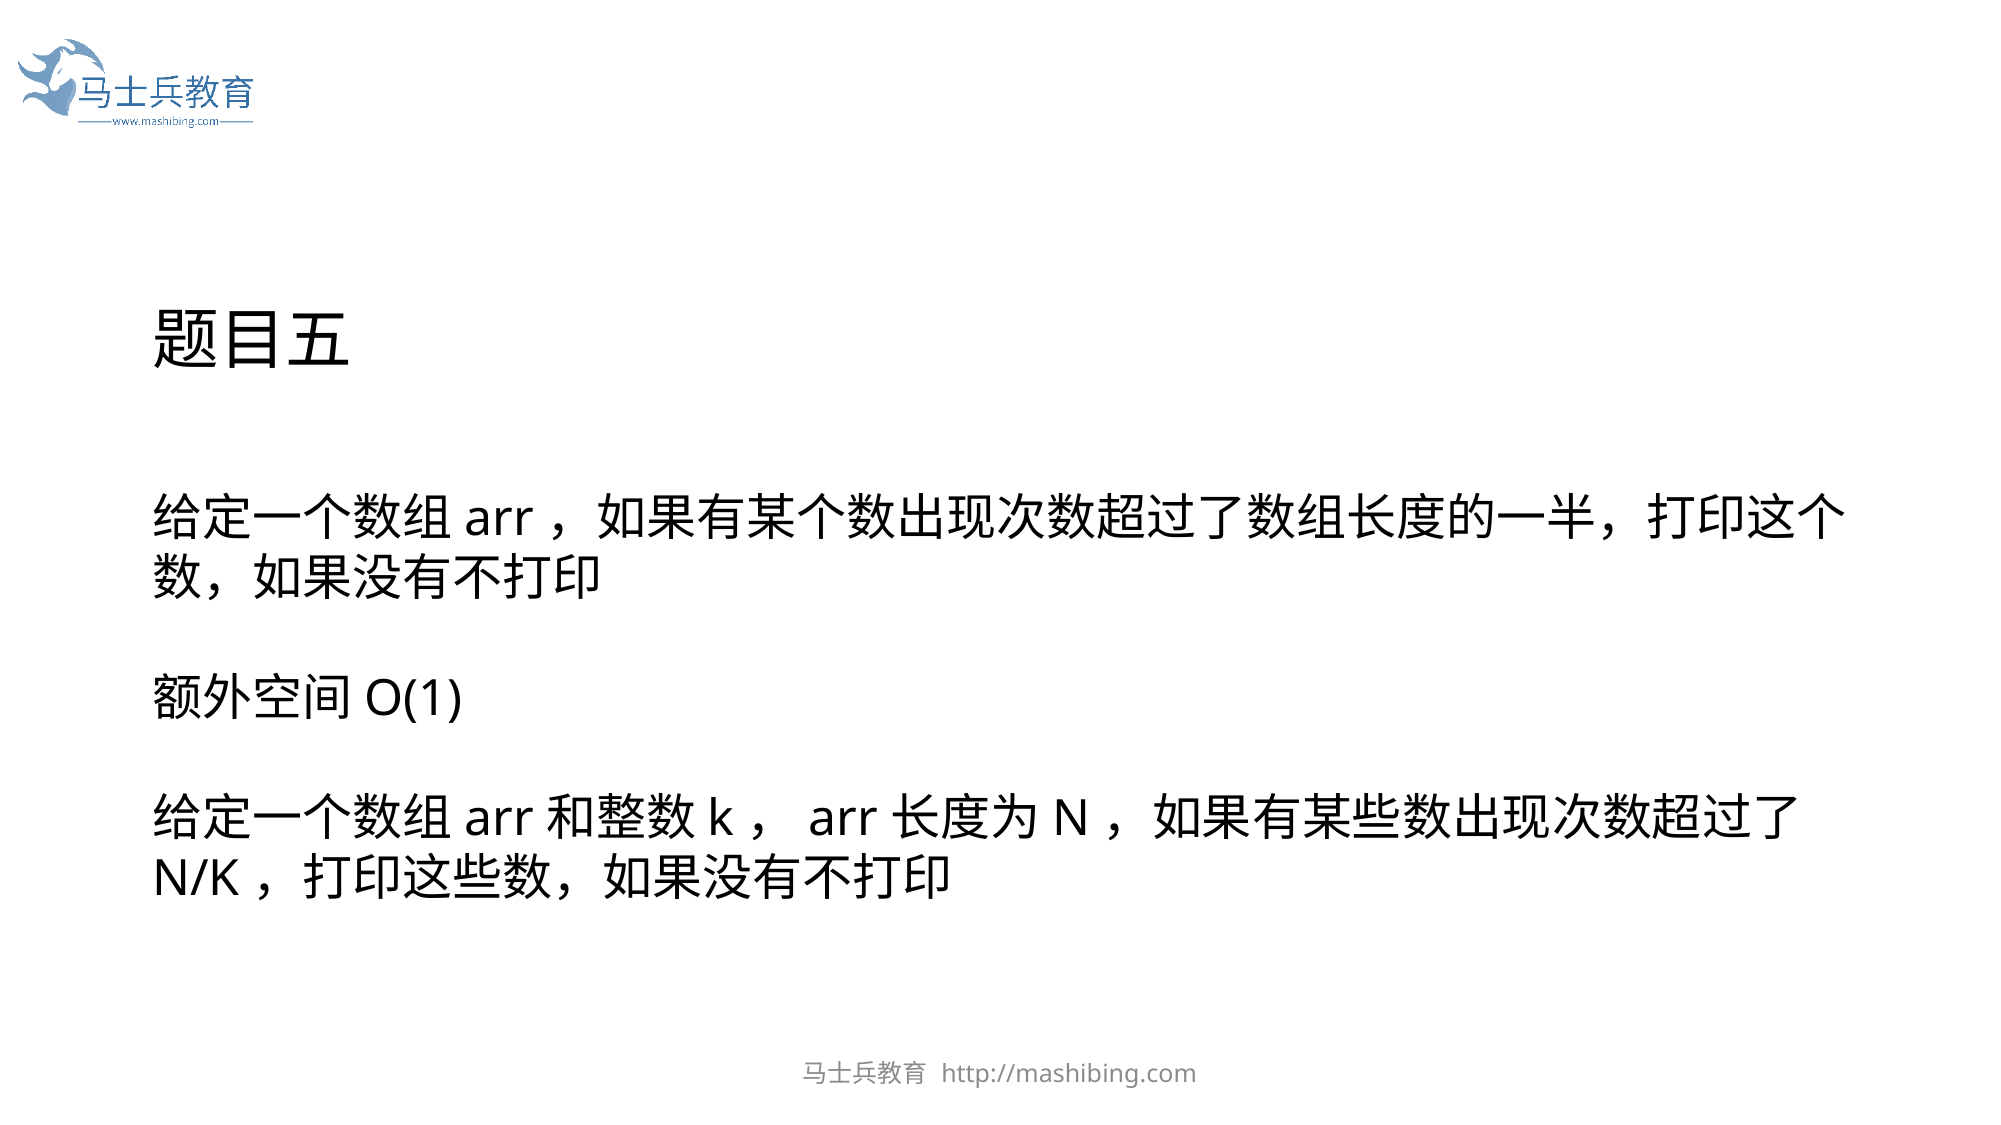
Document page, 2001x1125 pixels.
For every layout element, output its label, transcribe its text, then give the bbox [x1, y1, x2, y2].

footer 马士兵教育 http://mashibing.com [662, 1042, 1338, 1103]
list 给定一个数组arr，如果有某个数出现次数超过了数组长度的一半，打印这个数，如果没有不打印 额外空间O(1) 给定一个数组arr和整数k，arr长度为N，如果有某些数出现次数超过了N/K，打印这些数，如果没有不打印 [137, 477, 1863, 960]
title 题目五 [137, 205, 1863, 477]
picture [7, 5, 276, 177]
